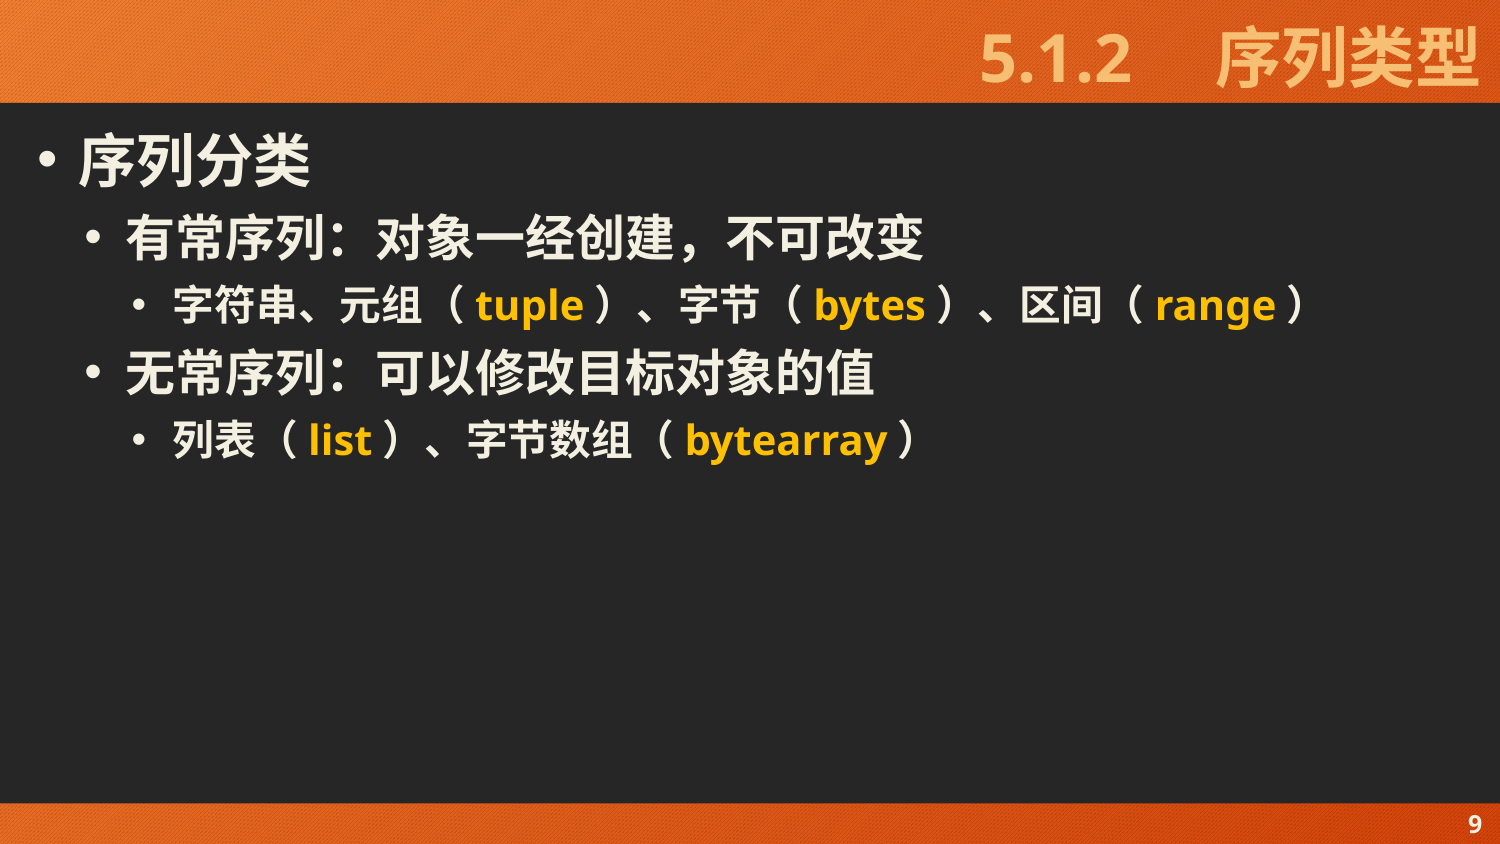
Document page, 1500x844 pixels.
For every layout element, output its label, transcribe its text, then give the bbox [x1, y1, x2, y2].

slide_number 9 [1346, 809, 1489, 843]
list 序列分类 有常序列：对象一经创建，不可改变 字符串、元组（tuple）、字节（bytes）、区间（range） 无常序列：可以修改目标对象的值 列表（list）、字节数组（bytearray） [31, 118, 1490, 804]
title 5.1.2 序列类型 [12, 0, 1489, 112]
